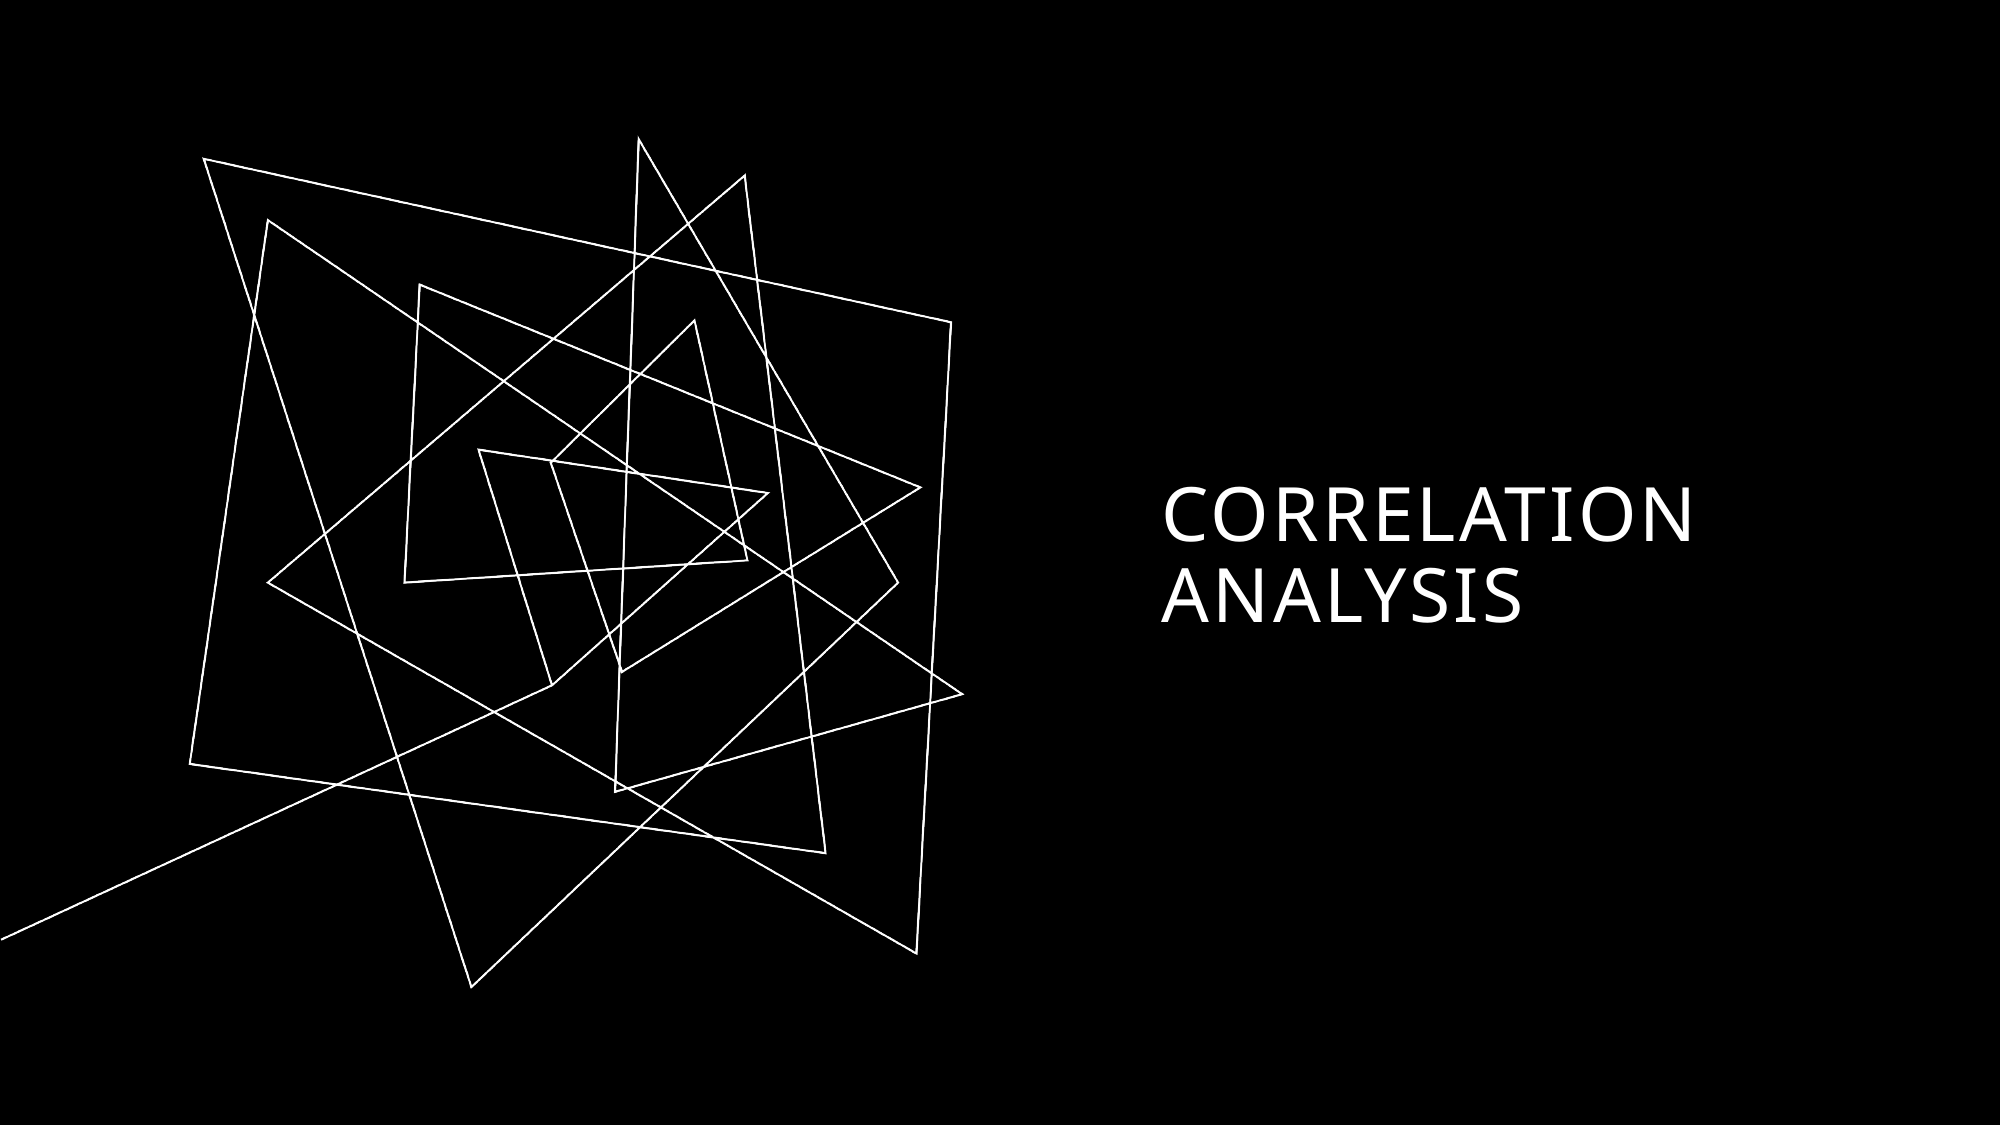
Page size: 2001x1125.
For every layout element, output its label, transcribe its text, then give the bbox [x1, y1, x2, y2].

title Correlation analysis [1146, 448, 1809, 647]
picture [0, 135, 965, 989]
